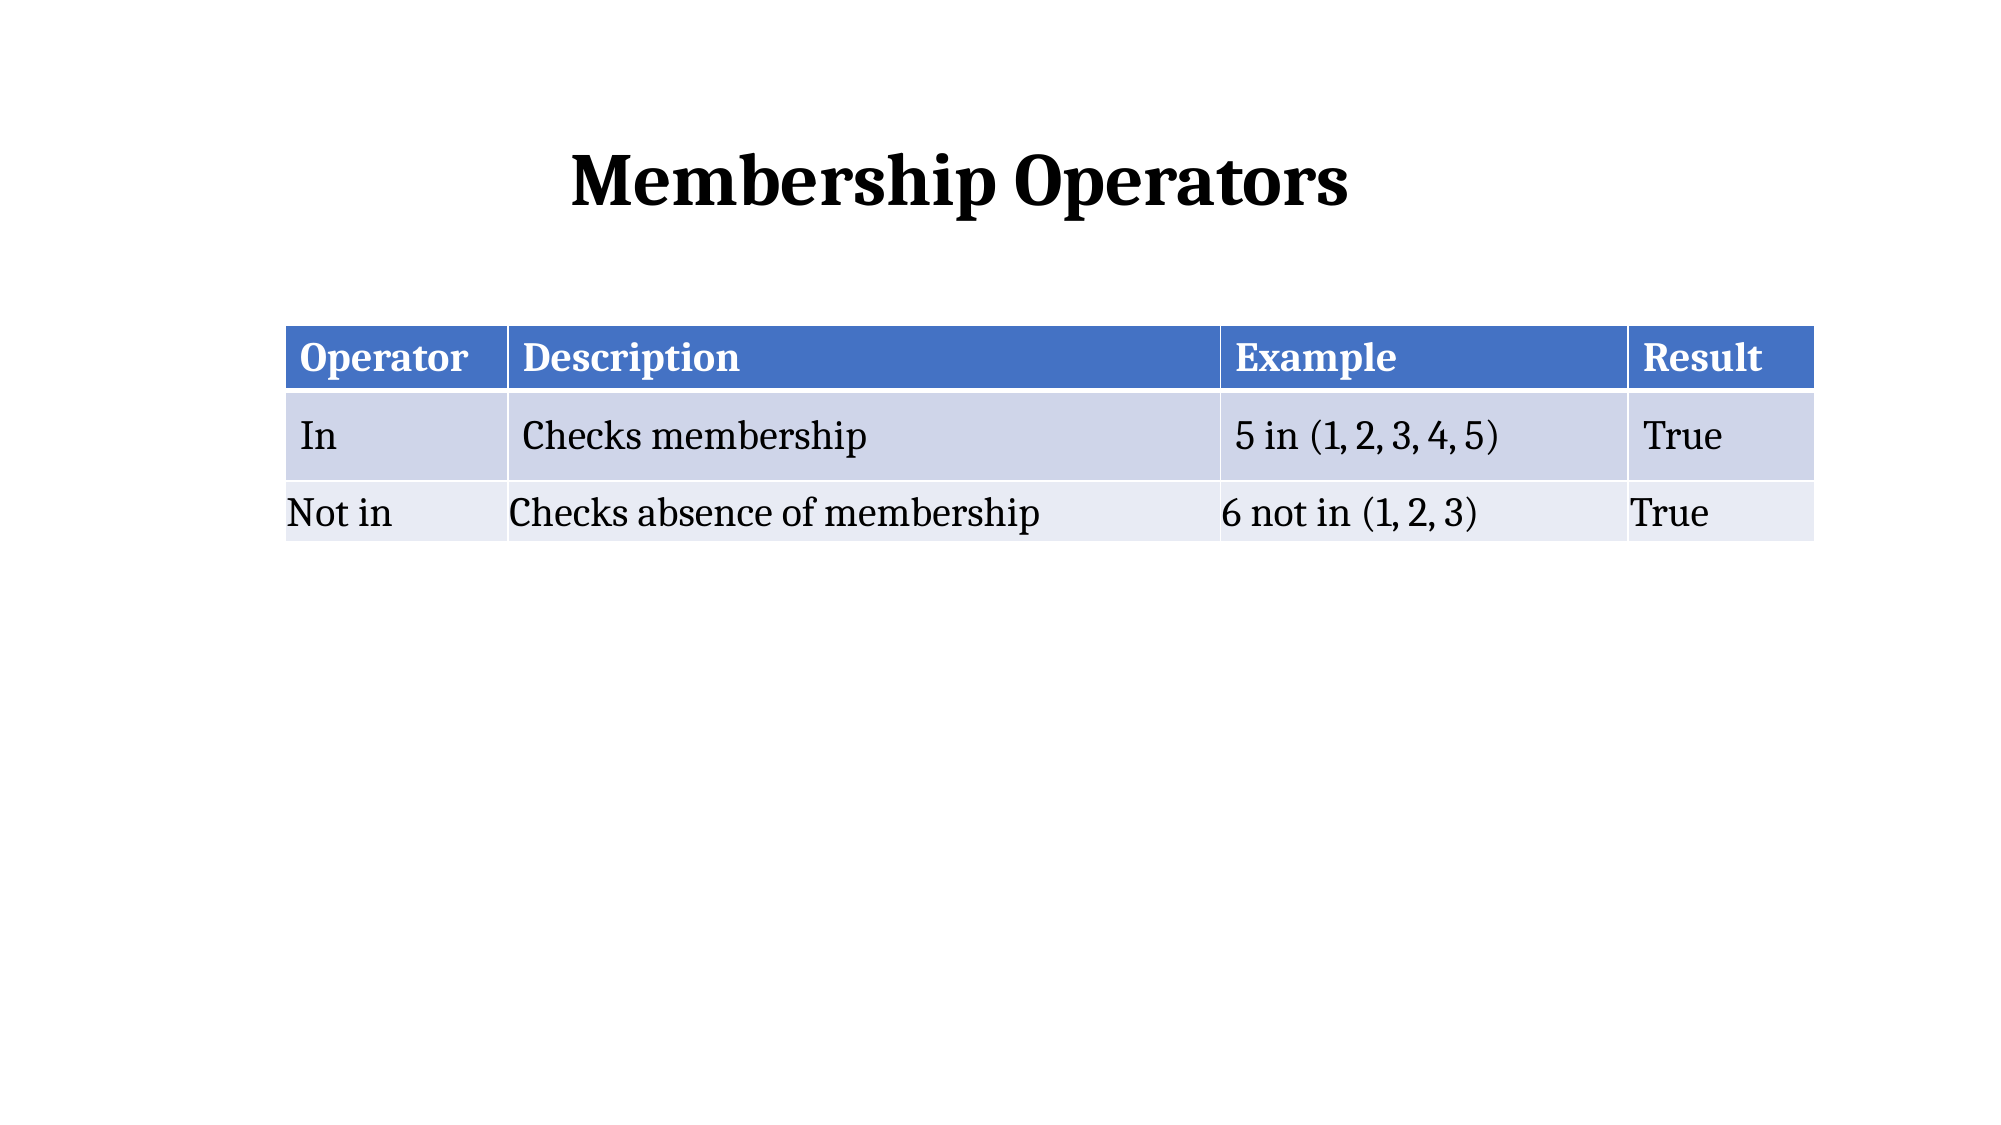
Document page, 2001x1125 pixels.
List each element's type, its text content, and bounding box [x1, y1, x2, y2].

table_cell In [286, 393, 507, 480]
table_header Description [509, 326, 1220, 388]
table_header Example [1221, 326, 1627, 388]
table_cell Not in [286, 482, 507, 541]
table_header Result [1629, 326, 1814, 388]
table_cell Checks absence of membership [509, 482, 1220, 541]
table_cell True [1629, 482, 1814, 541]
table_cell 6 not in (1, 2, 3) [1221, 482, 1627, 541]
table_cell True [1629, 393, 1814, 480]
text_box Membership Operators [555, 122, 1366, 228]
table_header Operator [286, 326, 507, 388]
table_cell Checks membership [509, 393, 1220, 480]
table_cell 5 in (1, 2, 3, 4, 5) [1221, 393, 1627, 480]
